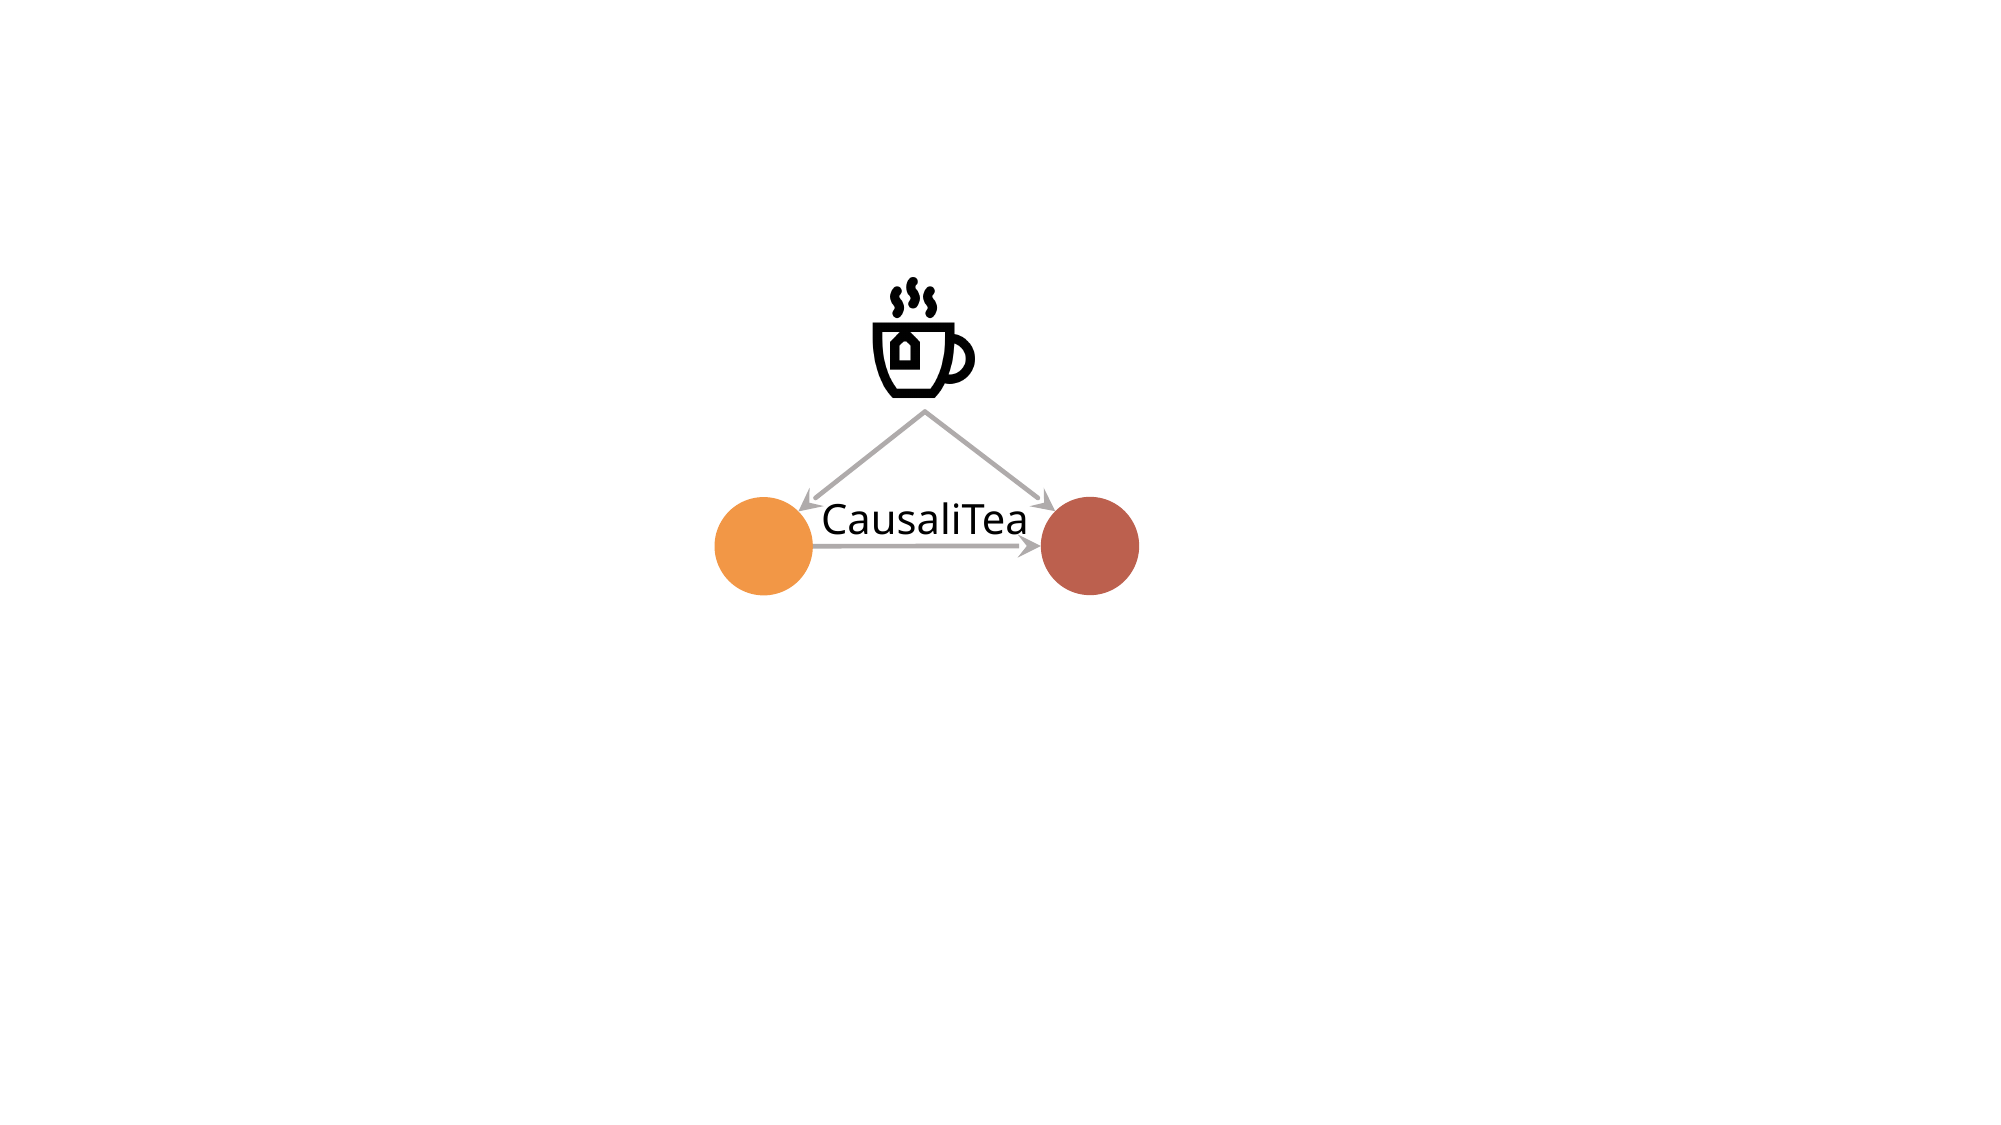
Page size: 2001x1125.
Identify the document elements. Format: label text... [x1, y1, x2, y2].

text_box [713, 496, 814, 597]
text_box [1040, 495, 1141, 597]
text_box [924, 411, 1056, 512]
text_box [798, 411, 924, 512]
picture [849, 261, 1000, 411]
text_box CausaliTea [791, 485, 1059, 551]
